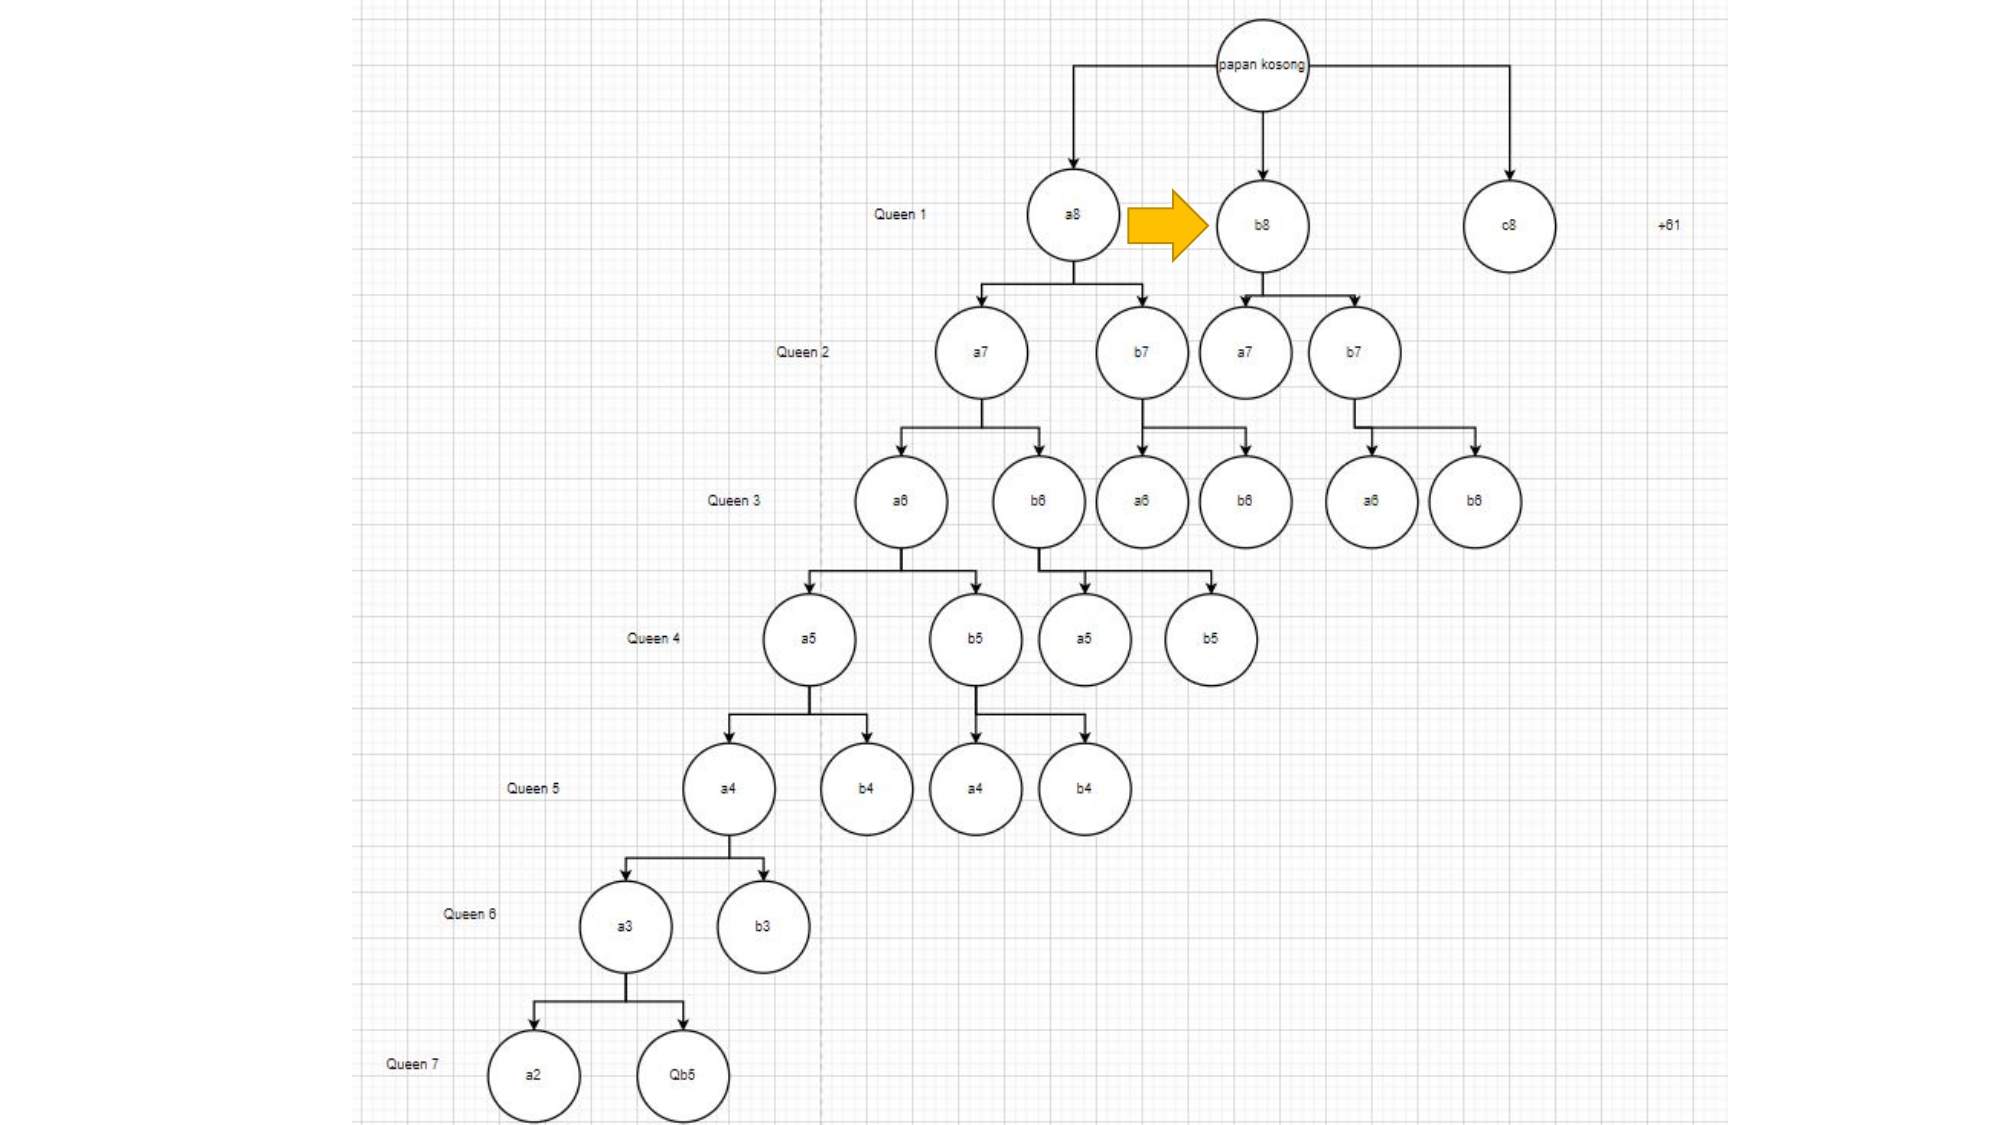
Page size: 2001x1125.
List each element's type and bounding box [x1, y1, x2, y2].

picture [352, 0, 1728, 1125]
